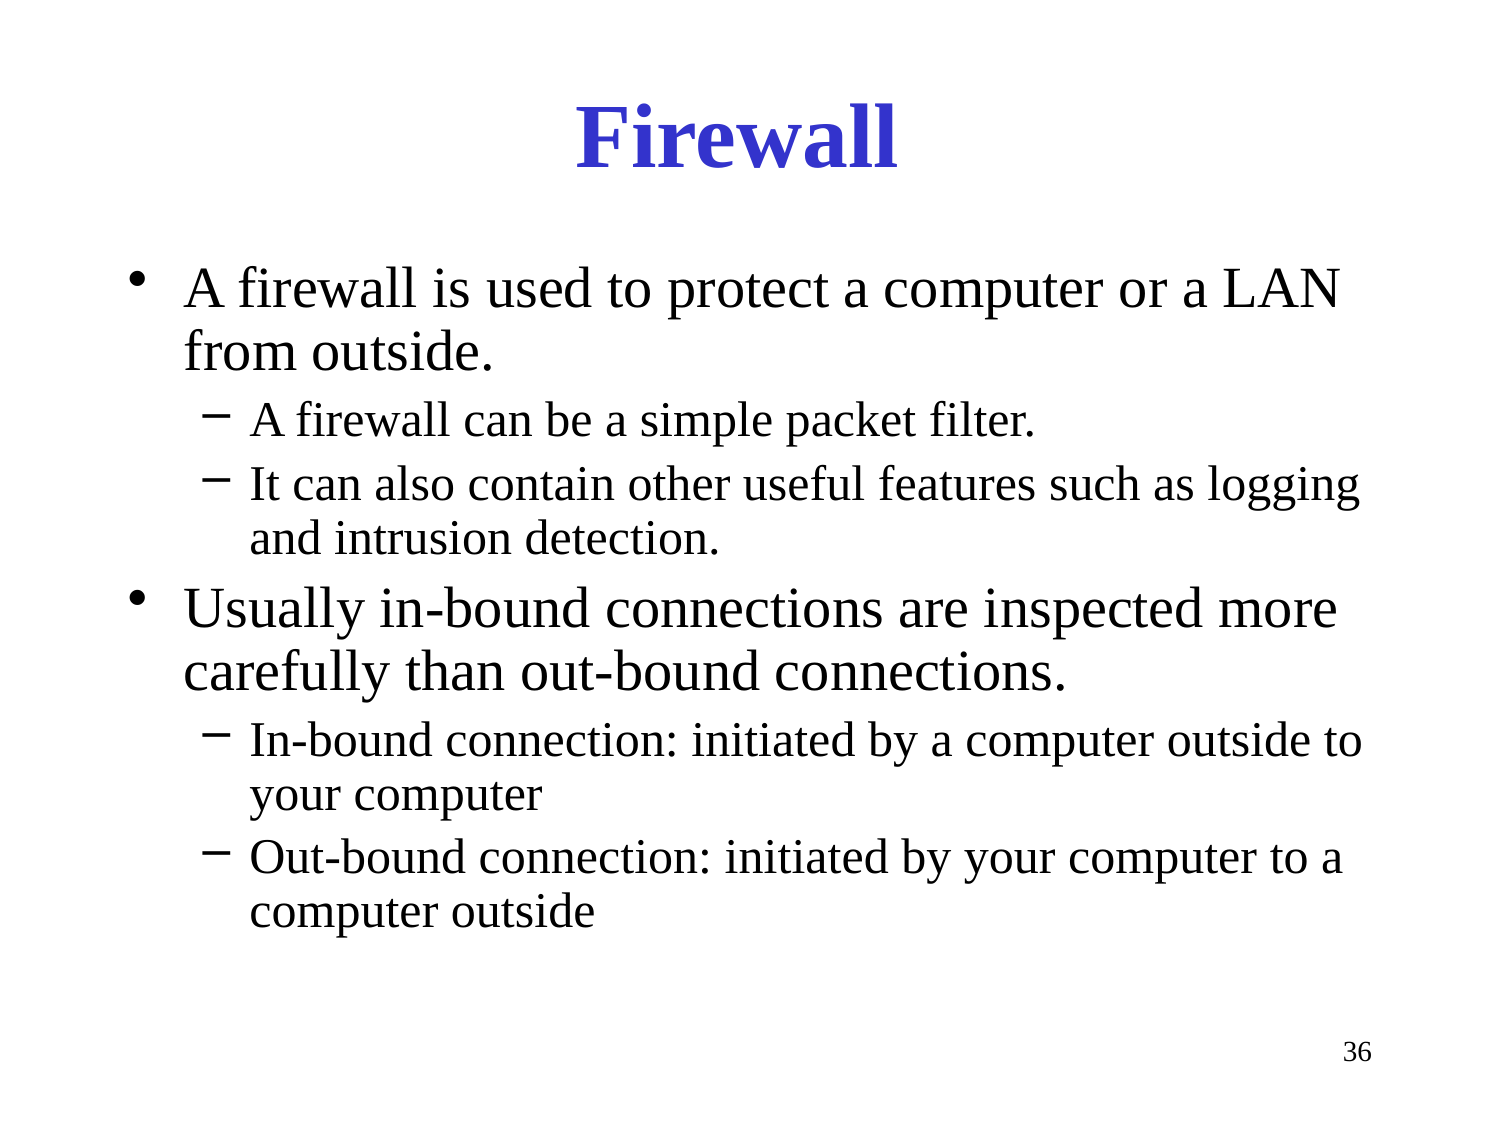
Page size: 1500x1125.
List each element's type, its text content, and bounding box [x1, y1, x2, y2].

slide_number 36 [1074, 1024, 1388, 1101]
title Firewall [99, 37, 1376, 226]
list A firewall is used to protect a computer or a LAN from outside. A firewall can be a simple packet filter. It can also contain other useful features such as logging and intrusion detection. Usually in-bound connections are inspected more carefully than out-bound connections. In-bound connection: initiated by a computer outside to your computer Out-bound connection: initiated by your computer to a computer outside [112, 249, 1388, 1000]
